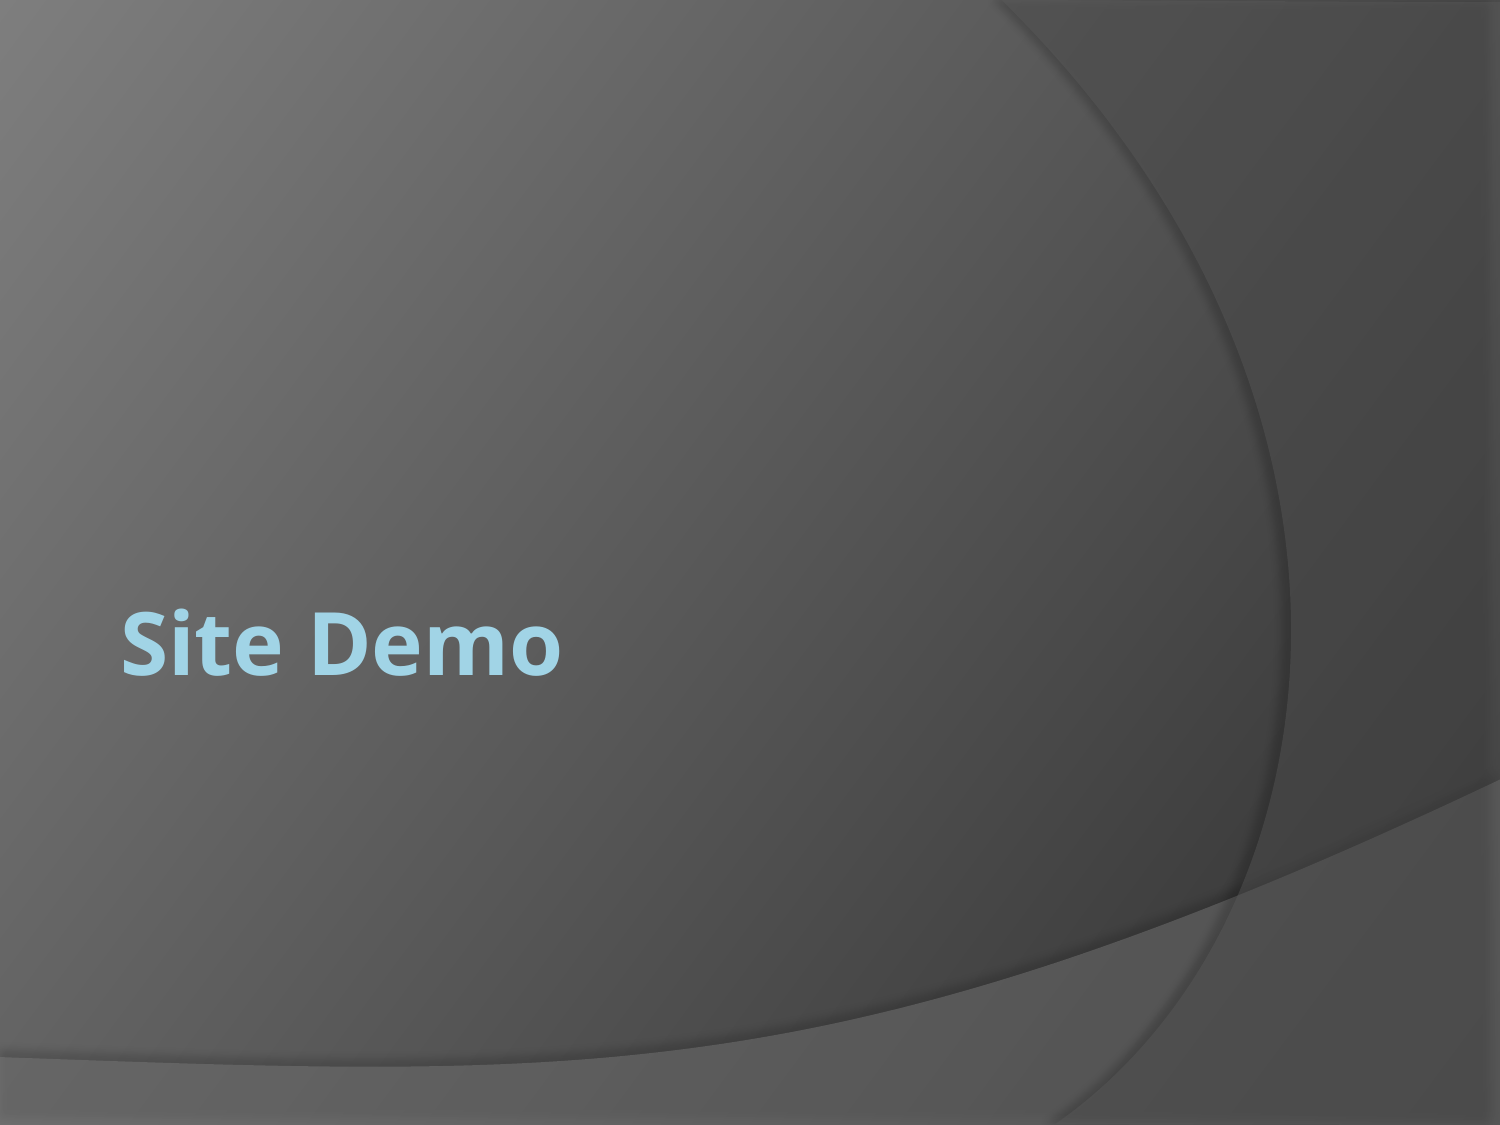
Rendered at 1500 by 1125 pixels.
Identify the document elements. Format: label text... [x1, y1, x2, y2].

title Site Demo [112, 587, 1200, 888]
